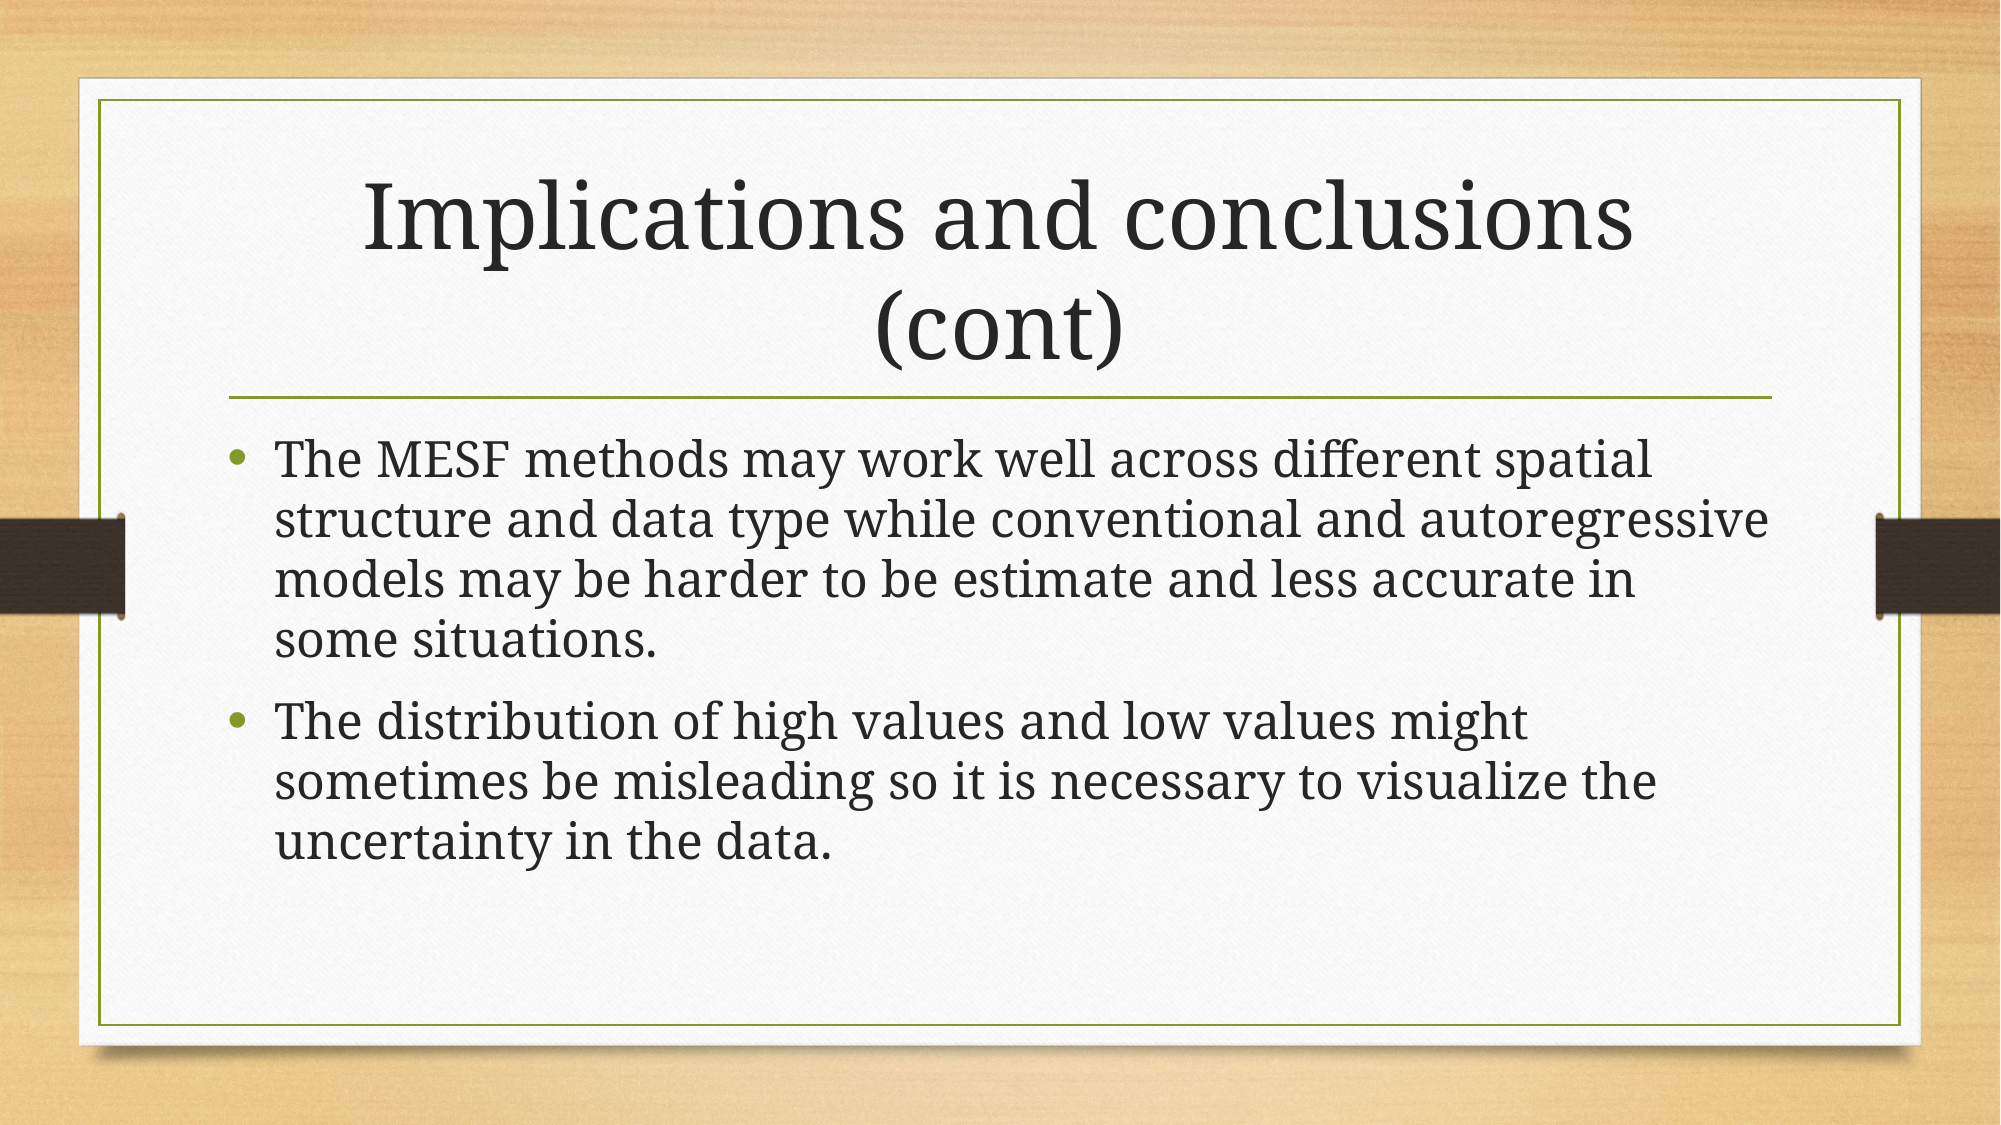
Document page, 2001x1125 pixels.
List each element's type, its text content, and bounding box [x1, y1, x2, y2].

list The MESF methods may work well across different spatial structure and data type while conventional and autoregressive models may be harder to be estimate and less accurate in some situations. The distribution of high values and low values might sometimes be misleading so it is necessary to visualize the uncertainty in the data. [212, 419, 1788, 964]
title Implications and conclusions (cont) [212, 161, 1788, 375]
picture [0, 0, 2001, 1125]
